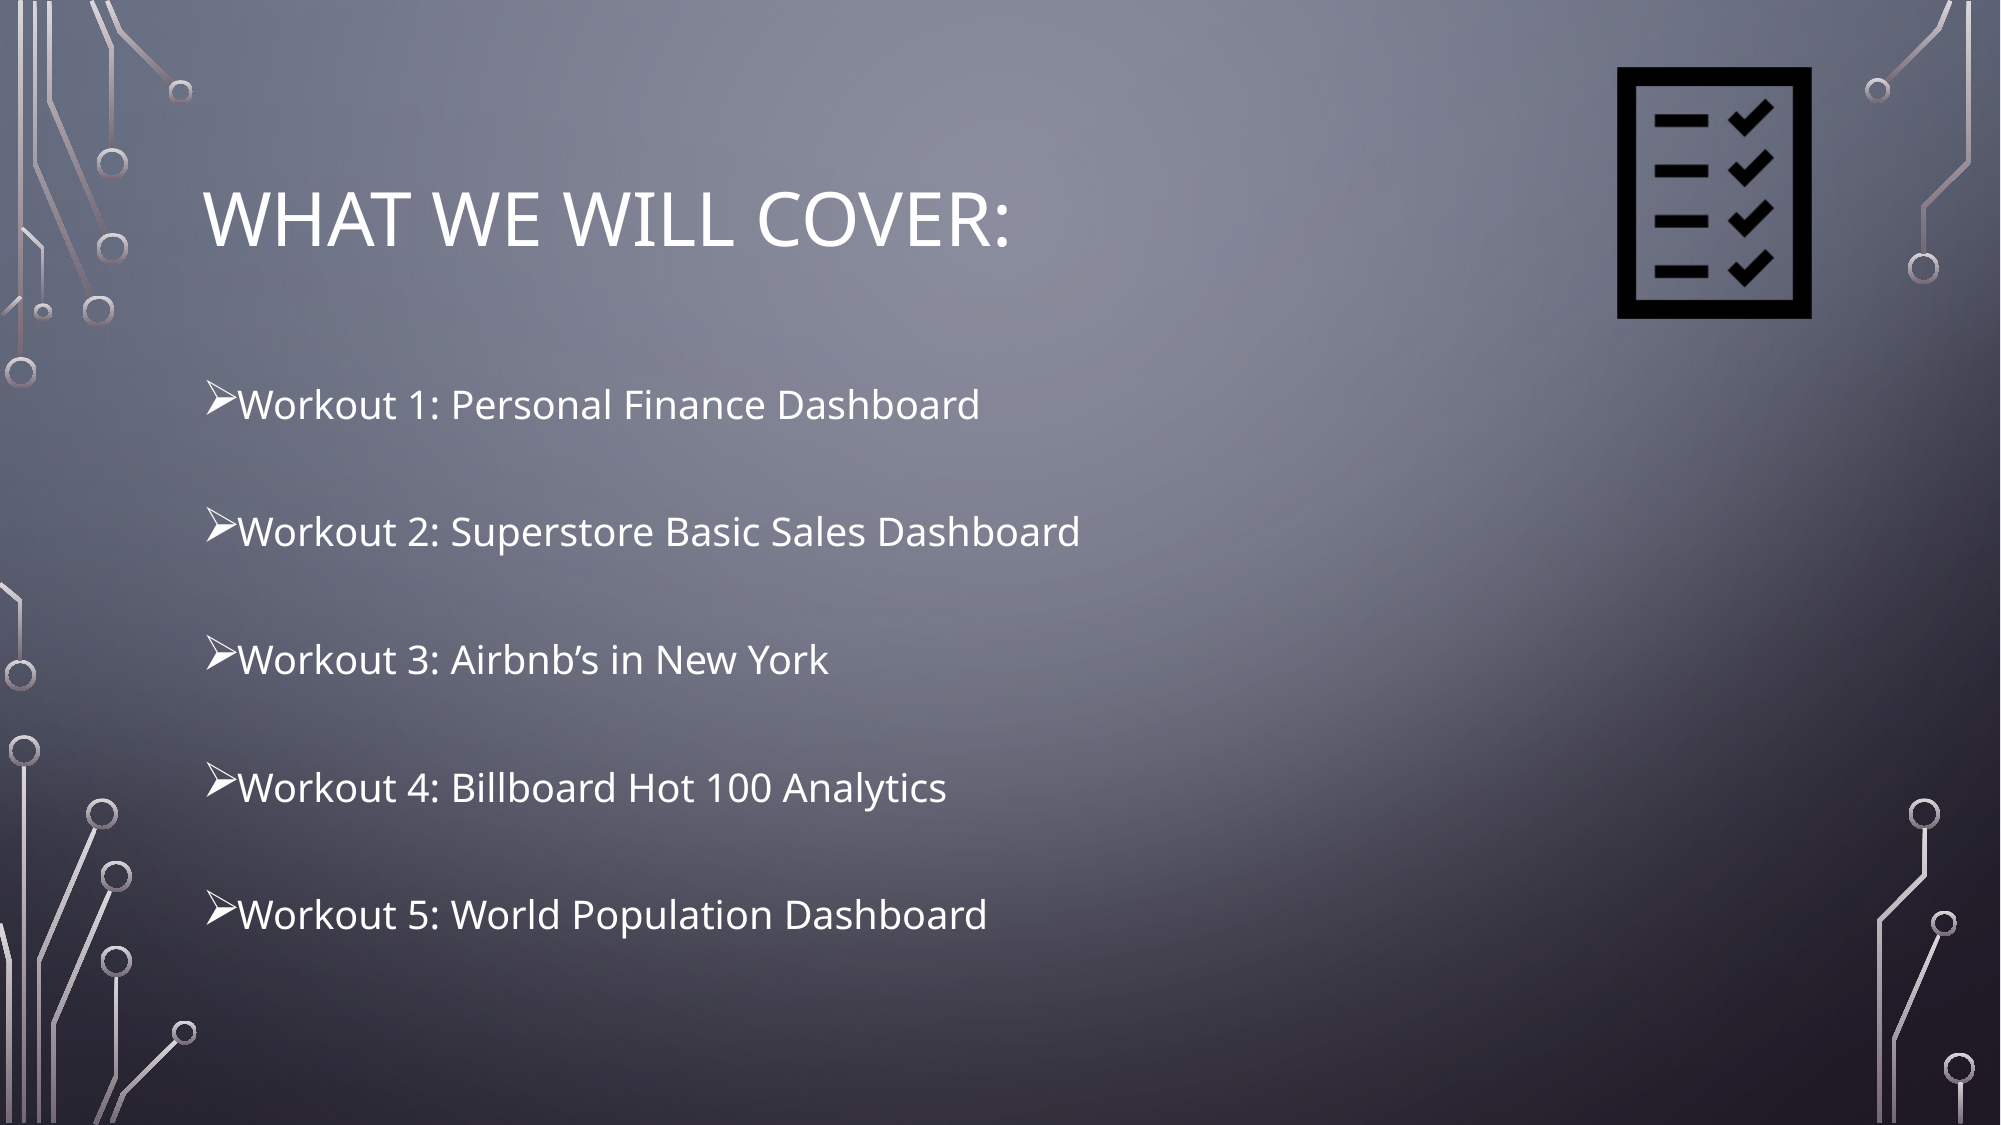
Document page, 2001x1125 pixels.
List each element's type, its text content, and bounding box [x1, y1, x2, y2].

picture [1564, 42, 1866, 345]
title What we will Cover: [187, 101, 1564, 344]
list Workout 1: Personal Finance Dashboard Workout 2: Superstore Basic Sales Dashboard Workout 3: Airbnb’s in New York Workout 4: Billboard Hot 100 Analytics Workout 5: World Population Dashboard [187, 369, 1813, 950]
